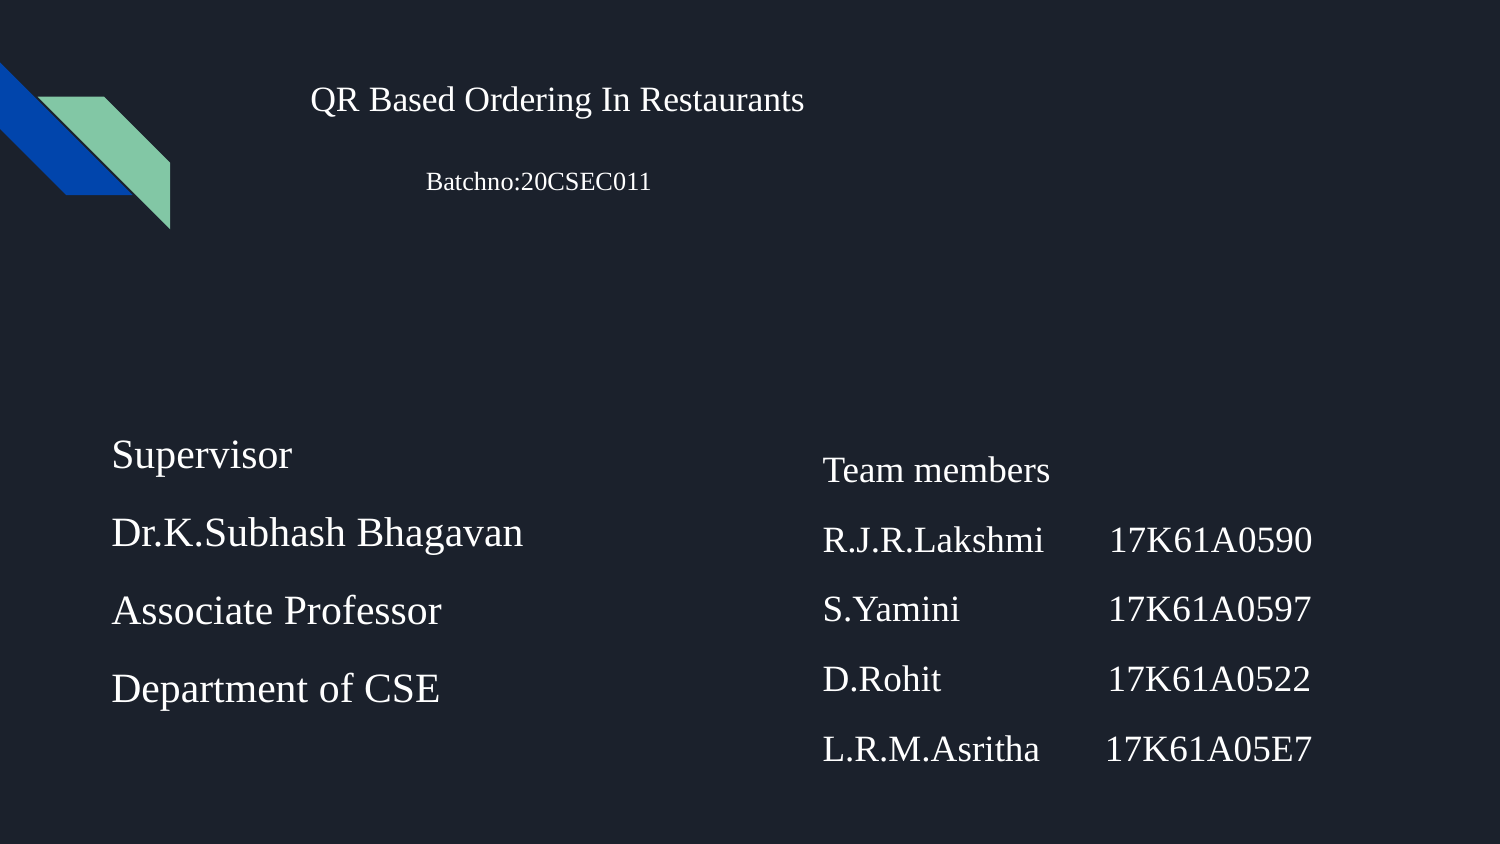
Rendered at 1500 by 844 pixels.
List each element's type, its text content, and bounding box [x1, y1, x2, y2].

list Supervisor Dr.K.Subhash Bhagavan Associate Professor Department of CSE [96, 409, 606, 766]
title QR Based Ordering In Restaurants Batchno:20CSEC011 [212, 64, 1368, 215]
list Team members R.J.R.Lakshmi 17K61A0590 S.Yamini 17K61A0597 D.Rohit 17K61A0522 L.R.M.Asritha 17K61A05E7 [807, 428, 1464, 785]
